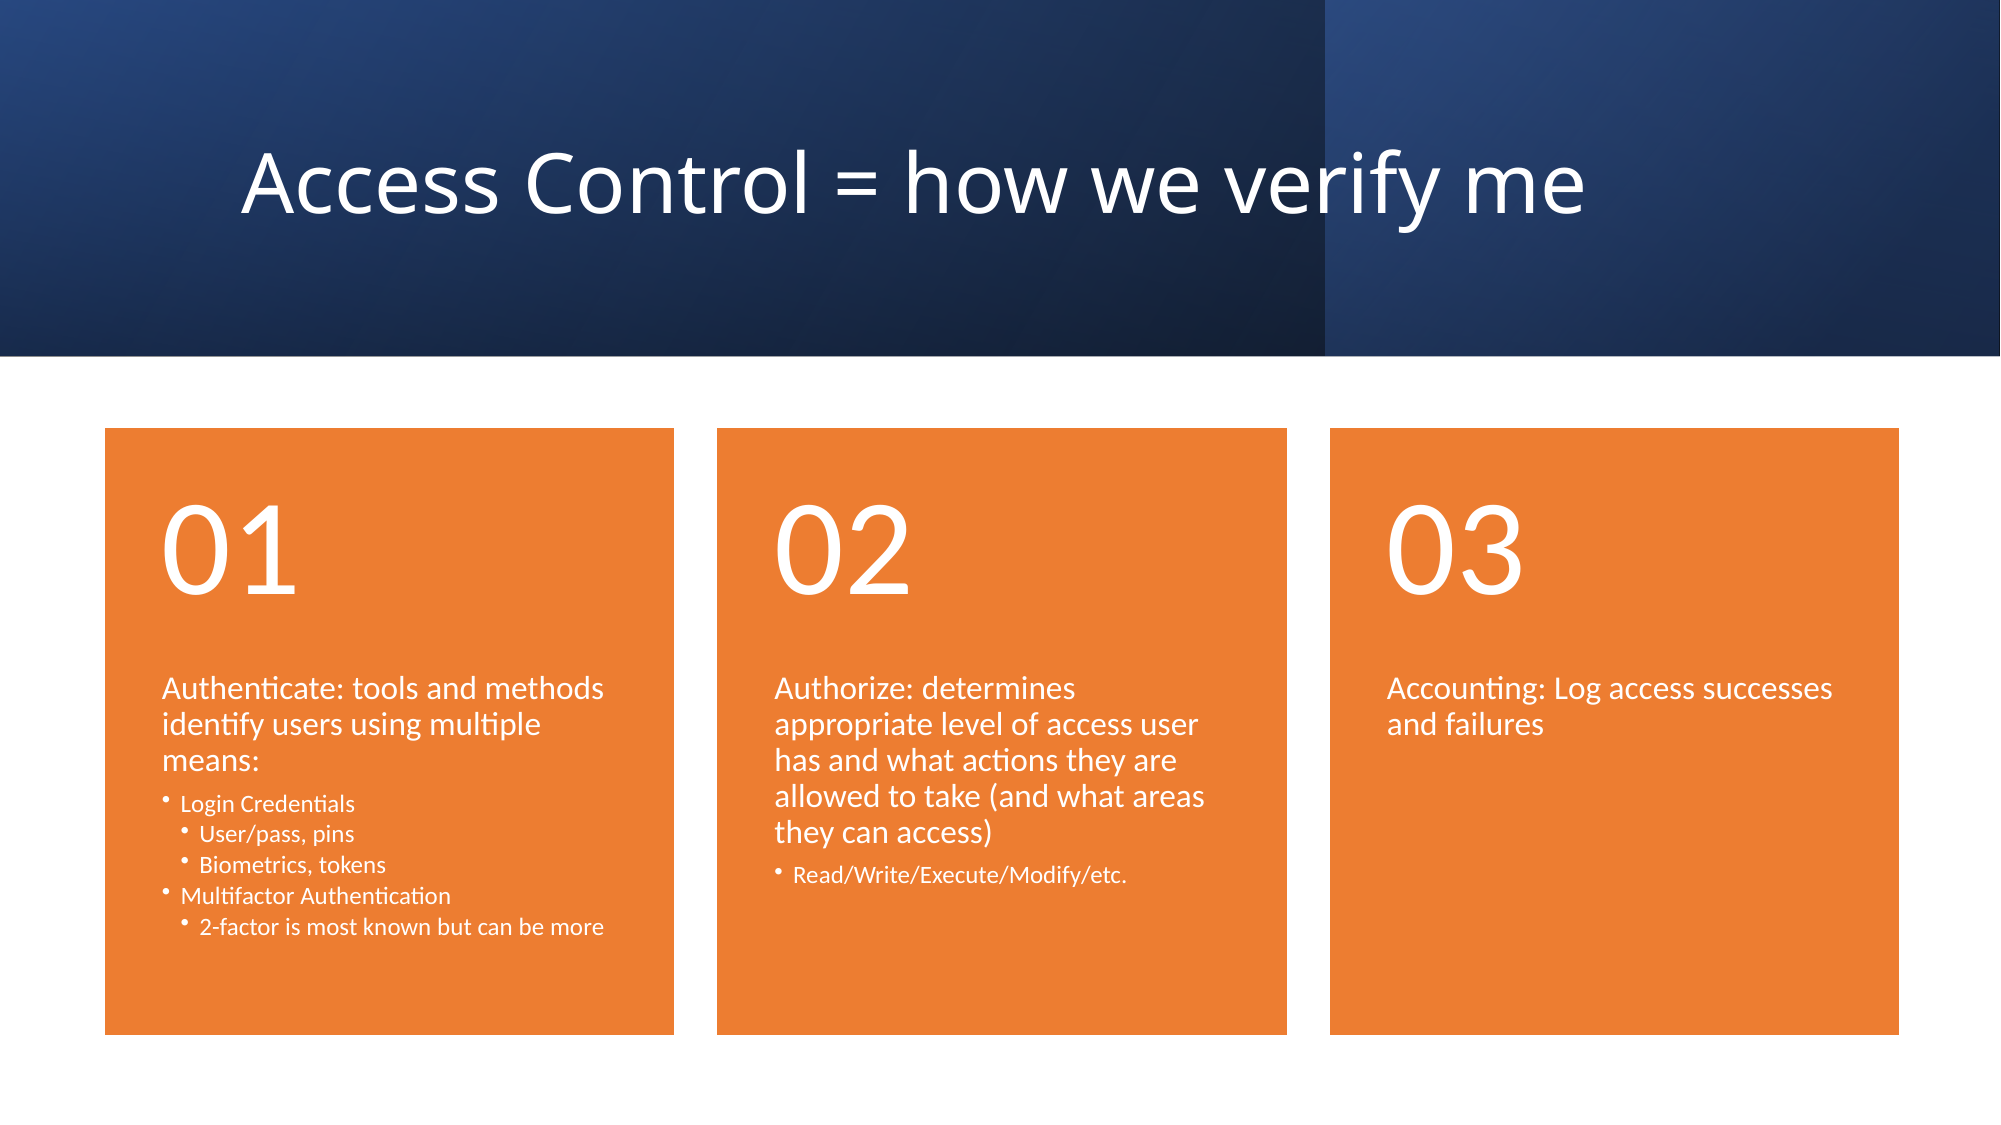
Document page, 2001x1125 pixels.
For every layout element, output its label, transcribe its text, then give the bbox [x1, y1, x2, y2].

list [105, 429, 1899, 1035]
text_box [0, 357, 2000, 1125]
title Access Control = how we verify me [226, 57, 1822, 316]
text_box [0, 0, 2000, 357]
